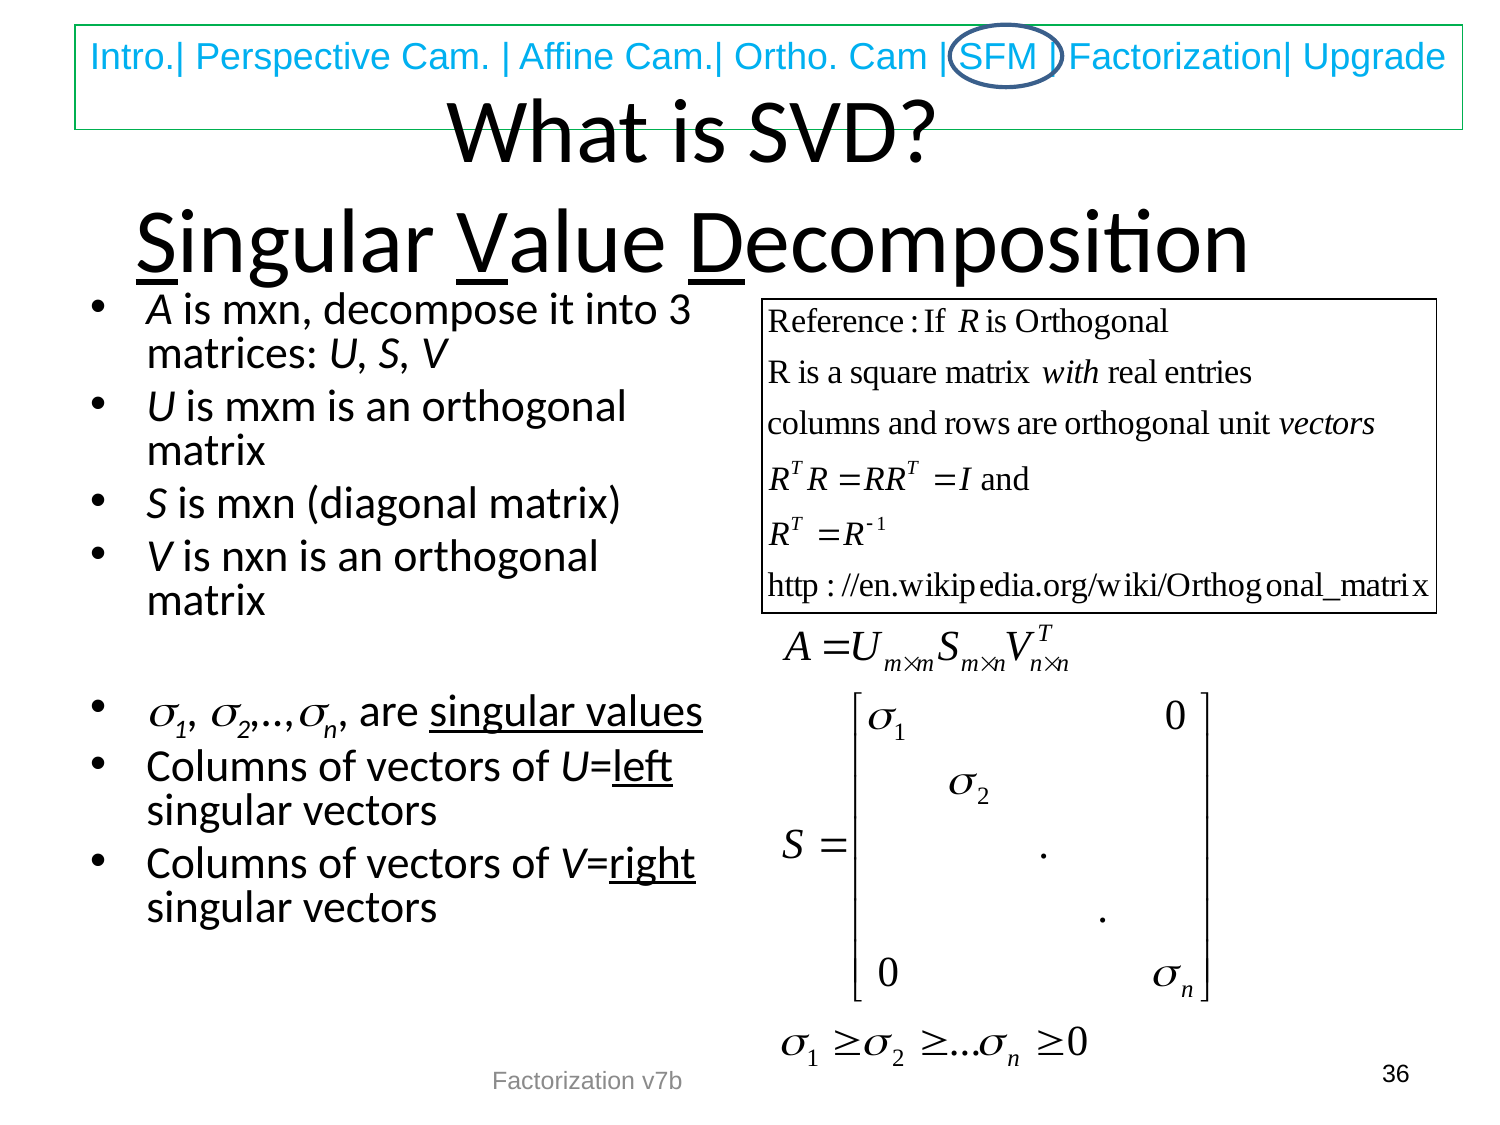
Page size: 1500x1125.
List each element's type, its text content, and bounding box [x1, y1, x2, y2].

title What is SVD? Singular Value Decomposition [75, 75, 1313, 288]
list A is mxn, decompose it into 3 matrices: U, S, V U is mxm is an orthogonal matrix S is mxn (diagonal matrix) V is nxn is an orthogonal matrix 1, 2,..,n, are singular values Columns of vectors of U=left singular vectors Columns of vectors of V=right singular vectors [75, 282, 738, 1006]
slide_number 36 [1074, 1042, 1425, 1103]
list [762, 299, 1436, 613]
text_box [947, 22, 1065, 90]
footer Factorization v7b [350, 1050, 825, 1110]
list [774, 615, 1226, 1077]
